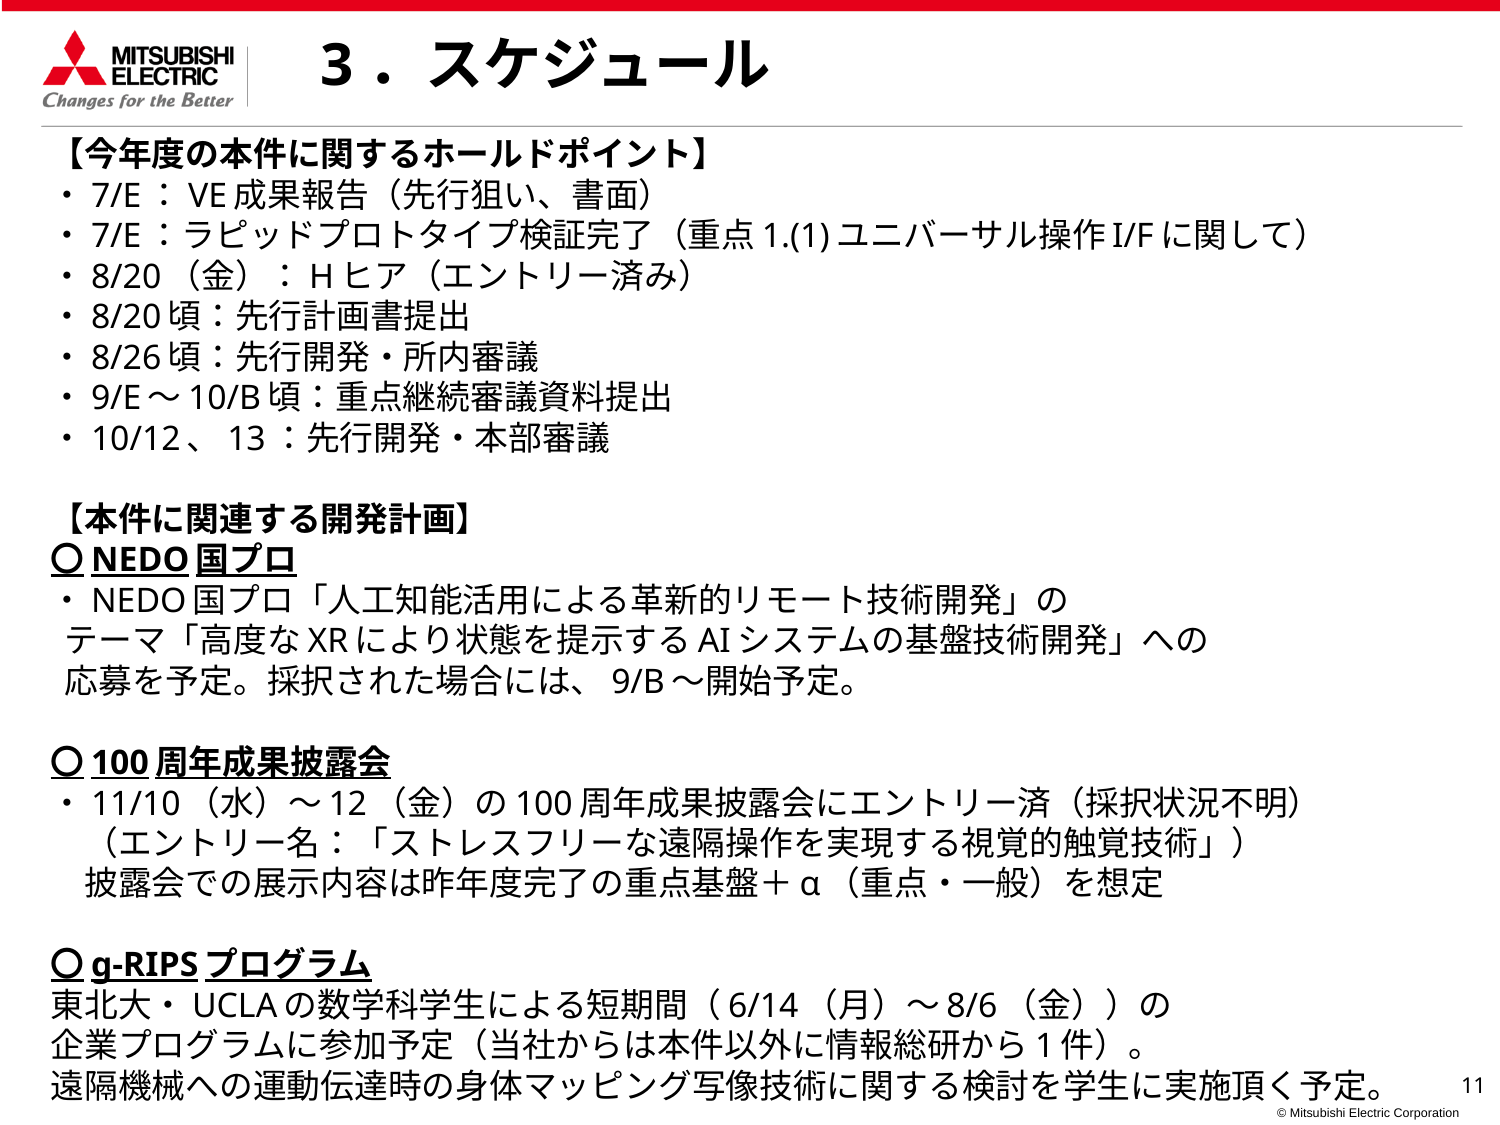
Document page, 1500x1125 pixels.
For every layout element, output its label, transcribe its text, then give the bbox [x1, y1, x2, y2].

title 3．スケジュール [248, 26, 1500, 125]
list 【今年度の本件に関するホールドポイント】 ・7/E：VE成果報告（先行狙い、書面） ・7/E：ラピッドプロトタイプ検証完了（重点1.(1)ユニバーサル操作I/Fに関して） ・8/20（金）：Hヒア（エントリー済み） ・8/20頃：先行計画書提出 ・8/26頃：先行開発・所内審議 ・9/E～10/B頃：重点継続審議資料提出 ・10/12、13：先行開発・本部審議 【本件に関連する開発計画】 〇NEDO国プロ ・NEDO国プロ「人工知能活用による革新的リモート技術開発」の テーマ「高度なXRにより状態を提示するAIシステムの基盤技術開発」への 応募を予定。採択された場合には、9/B～開始予定。 〇100周年成果披露会 ・11/10（水）～12（金）の100周年成果披露会にエントリー済（採択状況不明） （エントリー名：「ストレスフリーな遠隔操作を実現する視覚的触覚技術」） 披露会での展示内容は昨年度完了の重点基盤＋α（重点・一般）を想定 〇g-RIPSプログラム 東北大・UCLAの数学科学生による短期間（6/14（月）～8/6（金））の 企業プログラムに参加予定（当社からは本件以外に情報総研から1件）。 遠隔機械への運動伝達時の身体マッピング写像技術に関する検討を学生に実施頂く予定。 [35, 125, 1500, 1114]
picture [1, 0, 1500, 1125]
